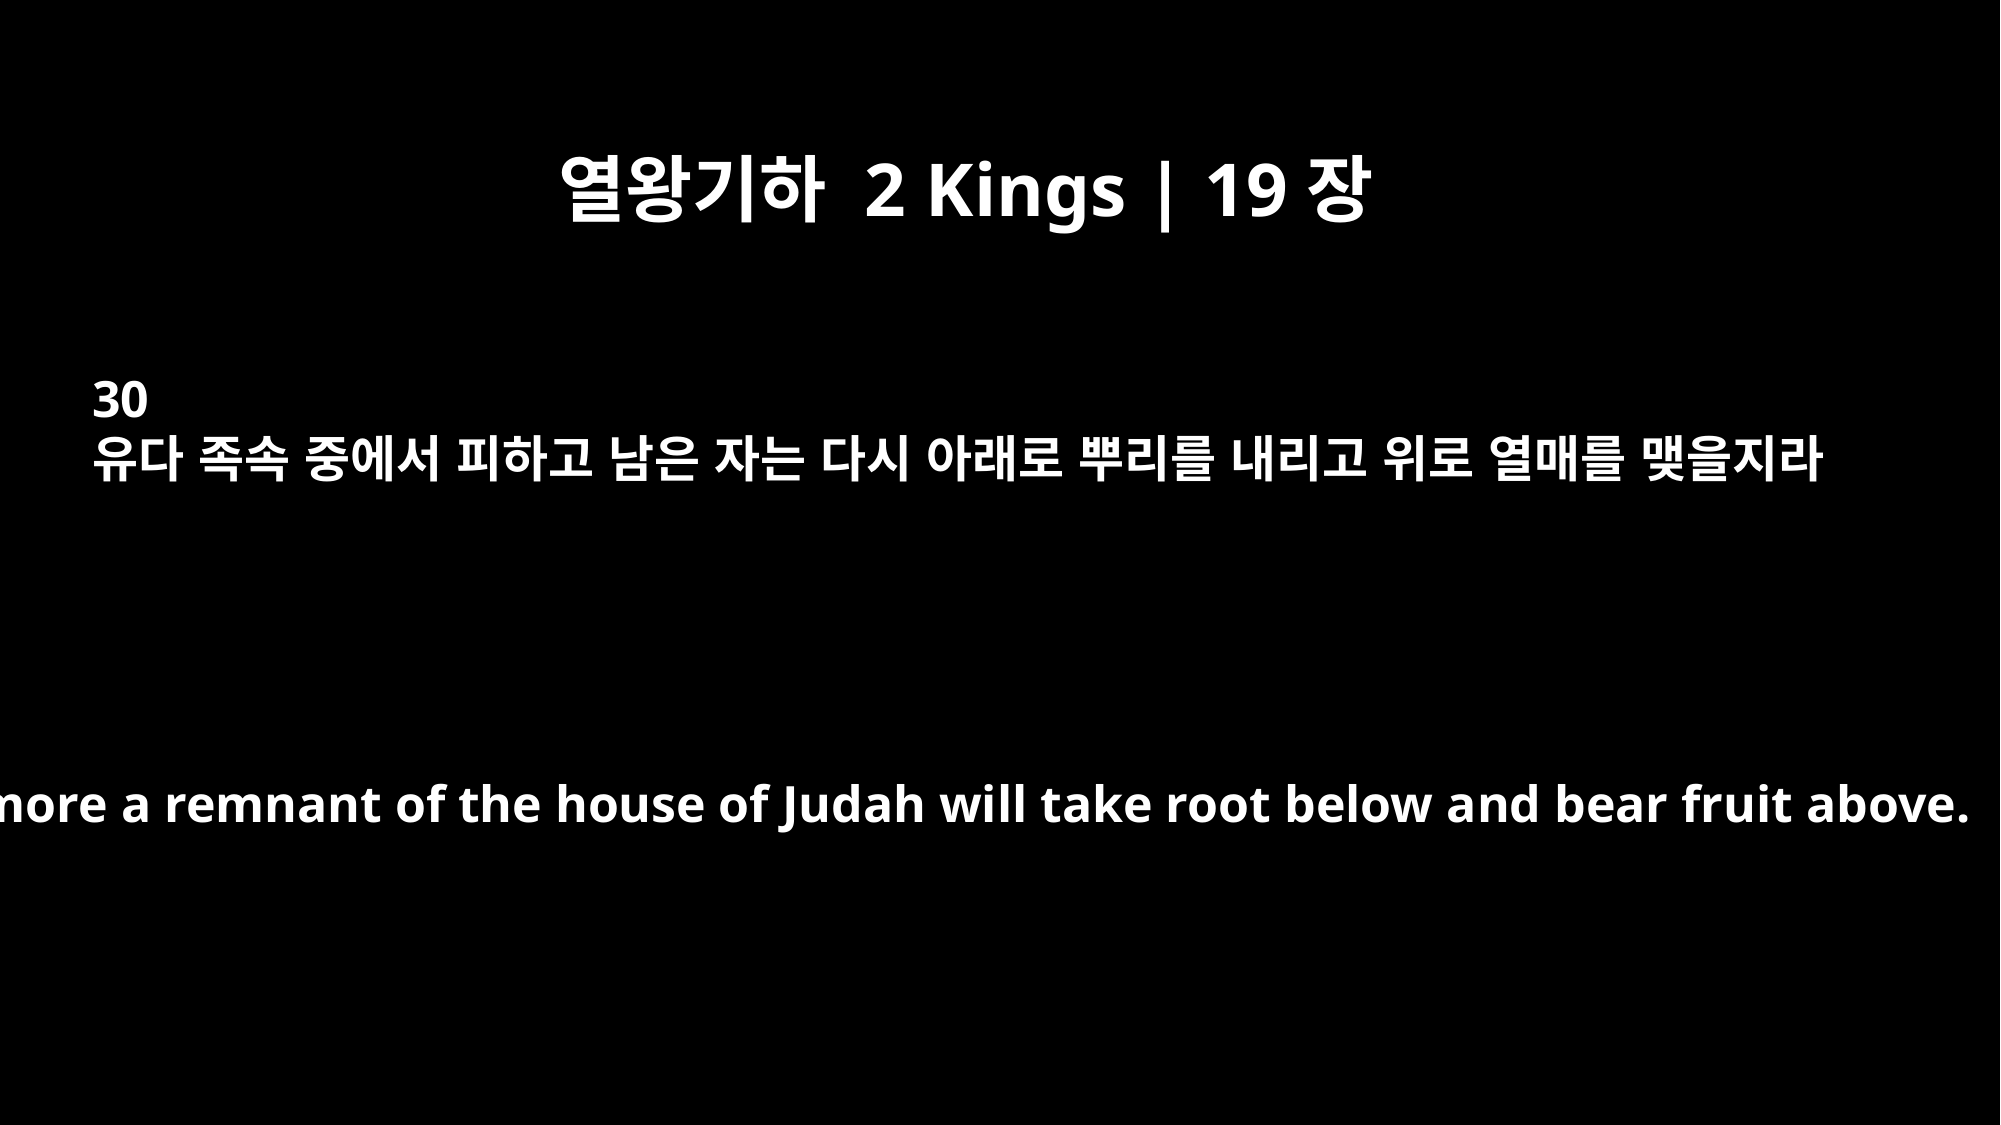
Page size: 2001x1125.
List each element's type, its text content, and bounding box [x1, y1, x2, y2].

text_box 열왕기하 2 Kings | 19장 [543, 136, 1389, 239]
text_box 30 유다 족속 중에서 피하고 남은 자는 다시 아래로 뿌리를 내리고 위로 열매를 맺을지라 [77, 359, 1840, 495]
text_box Once more a remnant of the house of Judah will take root below and bear fruit above. [0, 764, 1987, 840]
